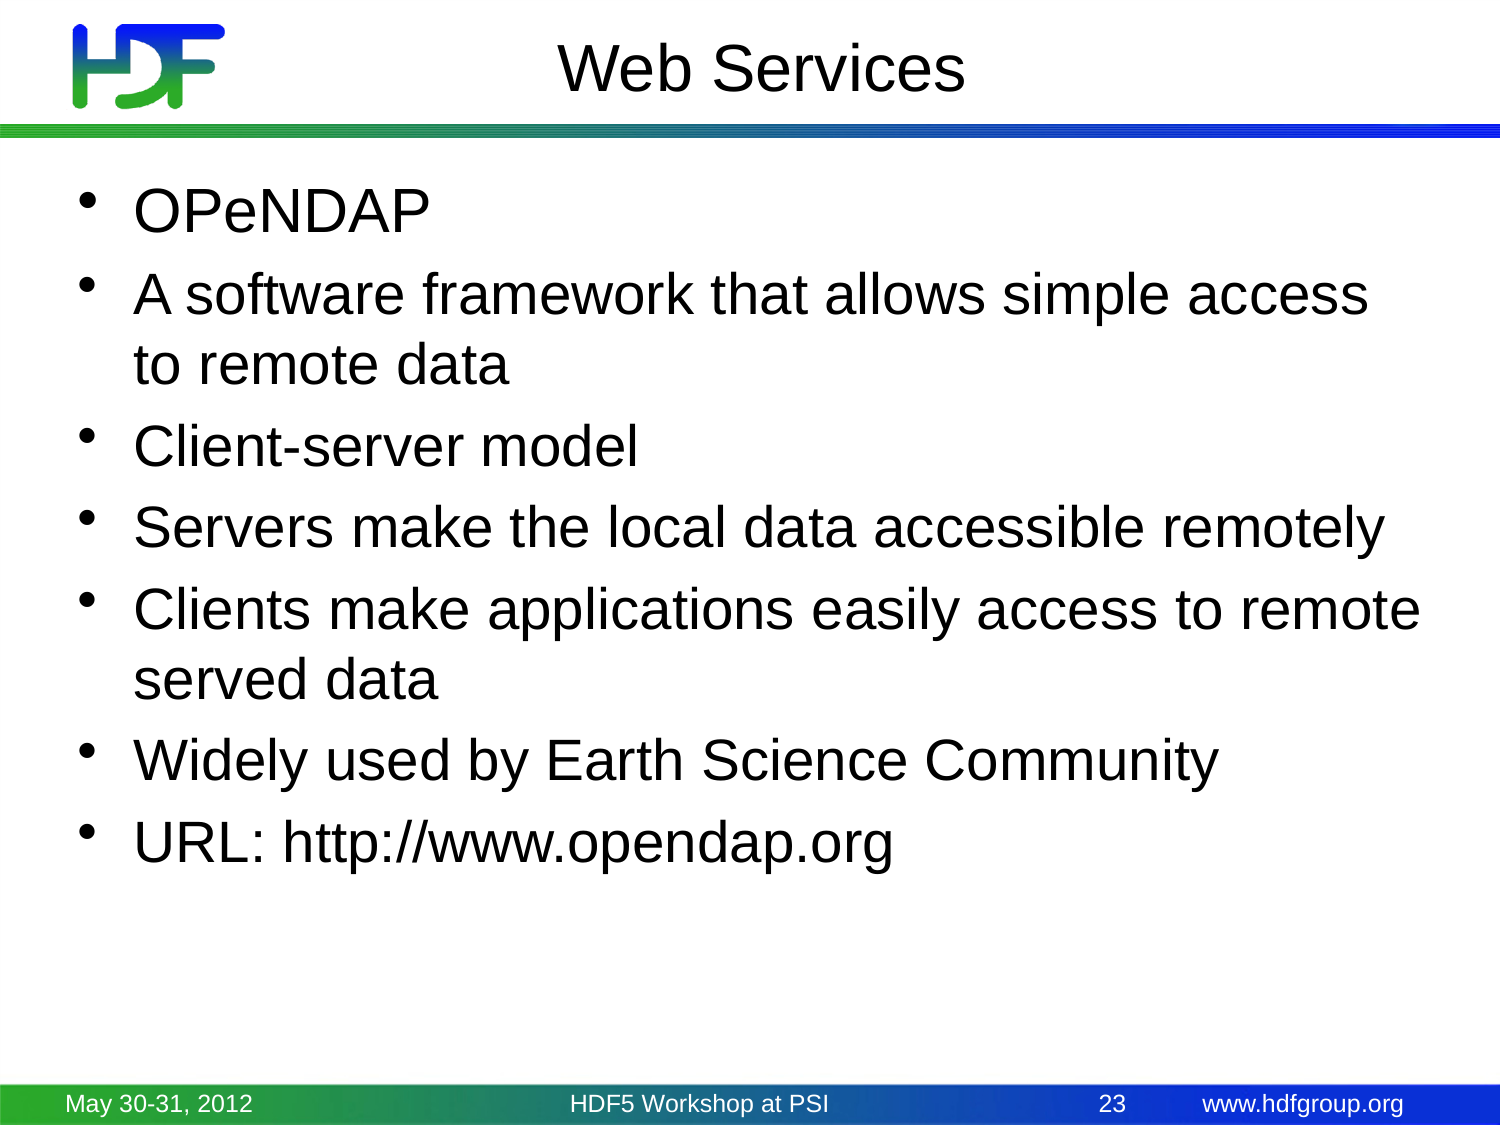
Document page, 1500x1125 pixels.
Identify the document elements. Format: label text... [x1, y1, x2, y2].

slide_number 23 [1049, 1087, 1176, 1125]
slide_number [49, 1087, 276, 1125]
picture [0, 0, 1500, 1125]
title Web Services [187, 24, 1338, 113]
list OPeNDAP A software framework that allows simple access to remote data Client-server model Servers make the local data accessible remotely Clients make applications easily access to remote served data Widely used by Earth Science Community URL: http://www.opendap.org [62, 162, 1450, 1063]
footer HDF5 Workshop at PSI [374, 1087, 1026, 1125]
